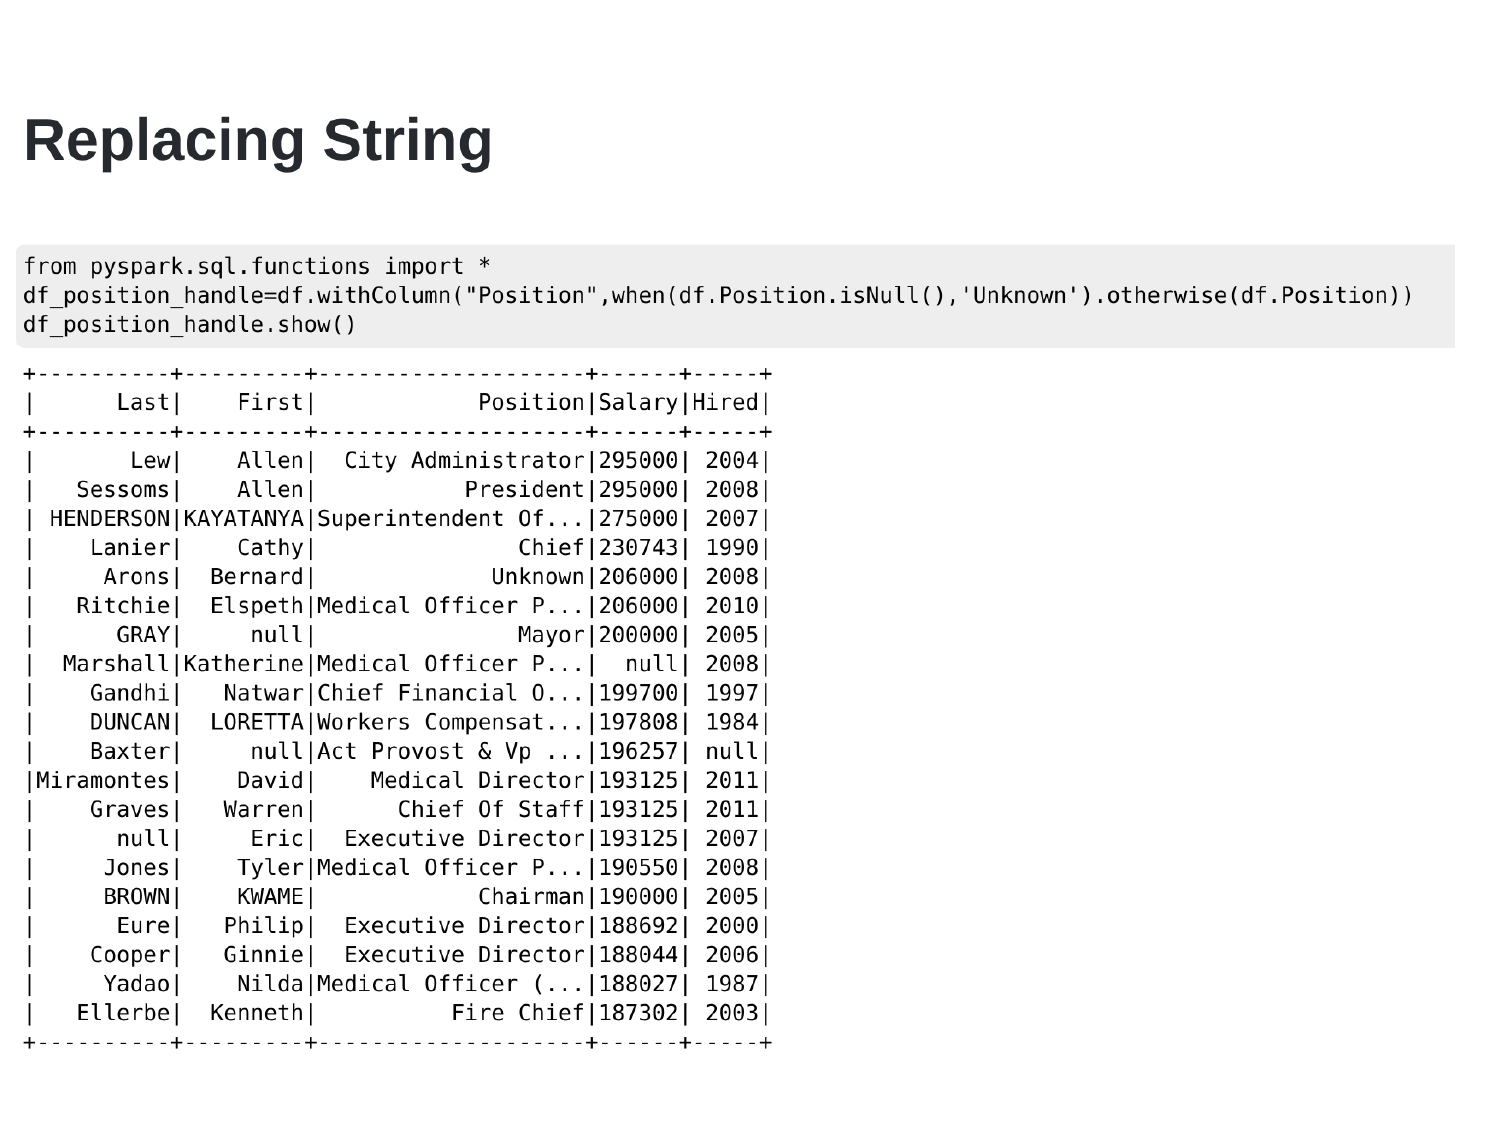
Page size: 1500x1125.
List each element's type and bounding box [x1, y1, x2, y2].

picture [5, 103, 1456, 1061]
